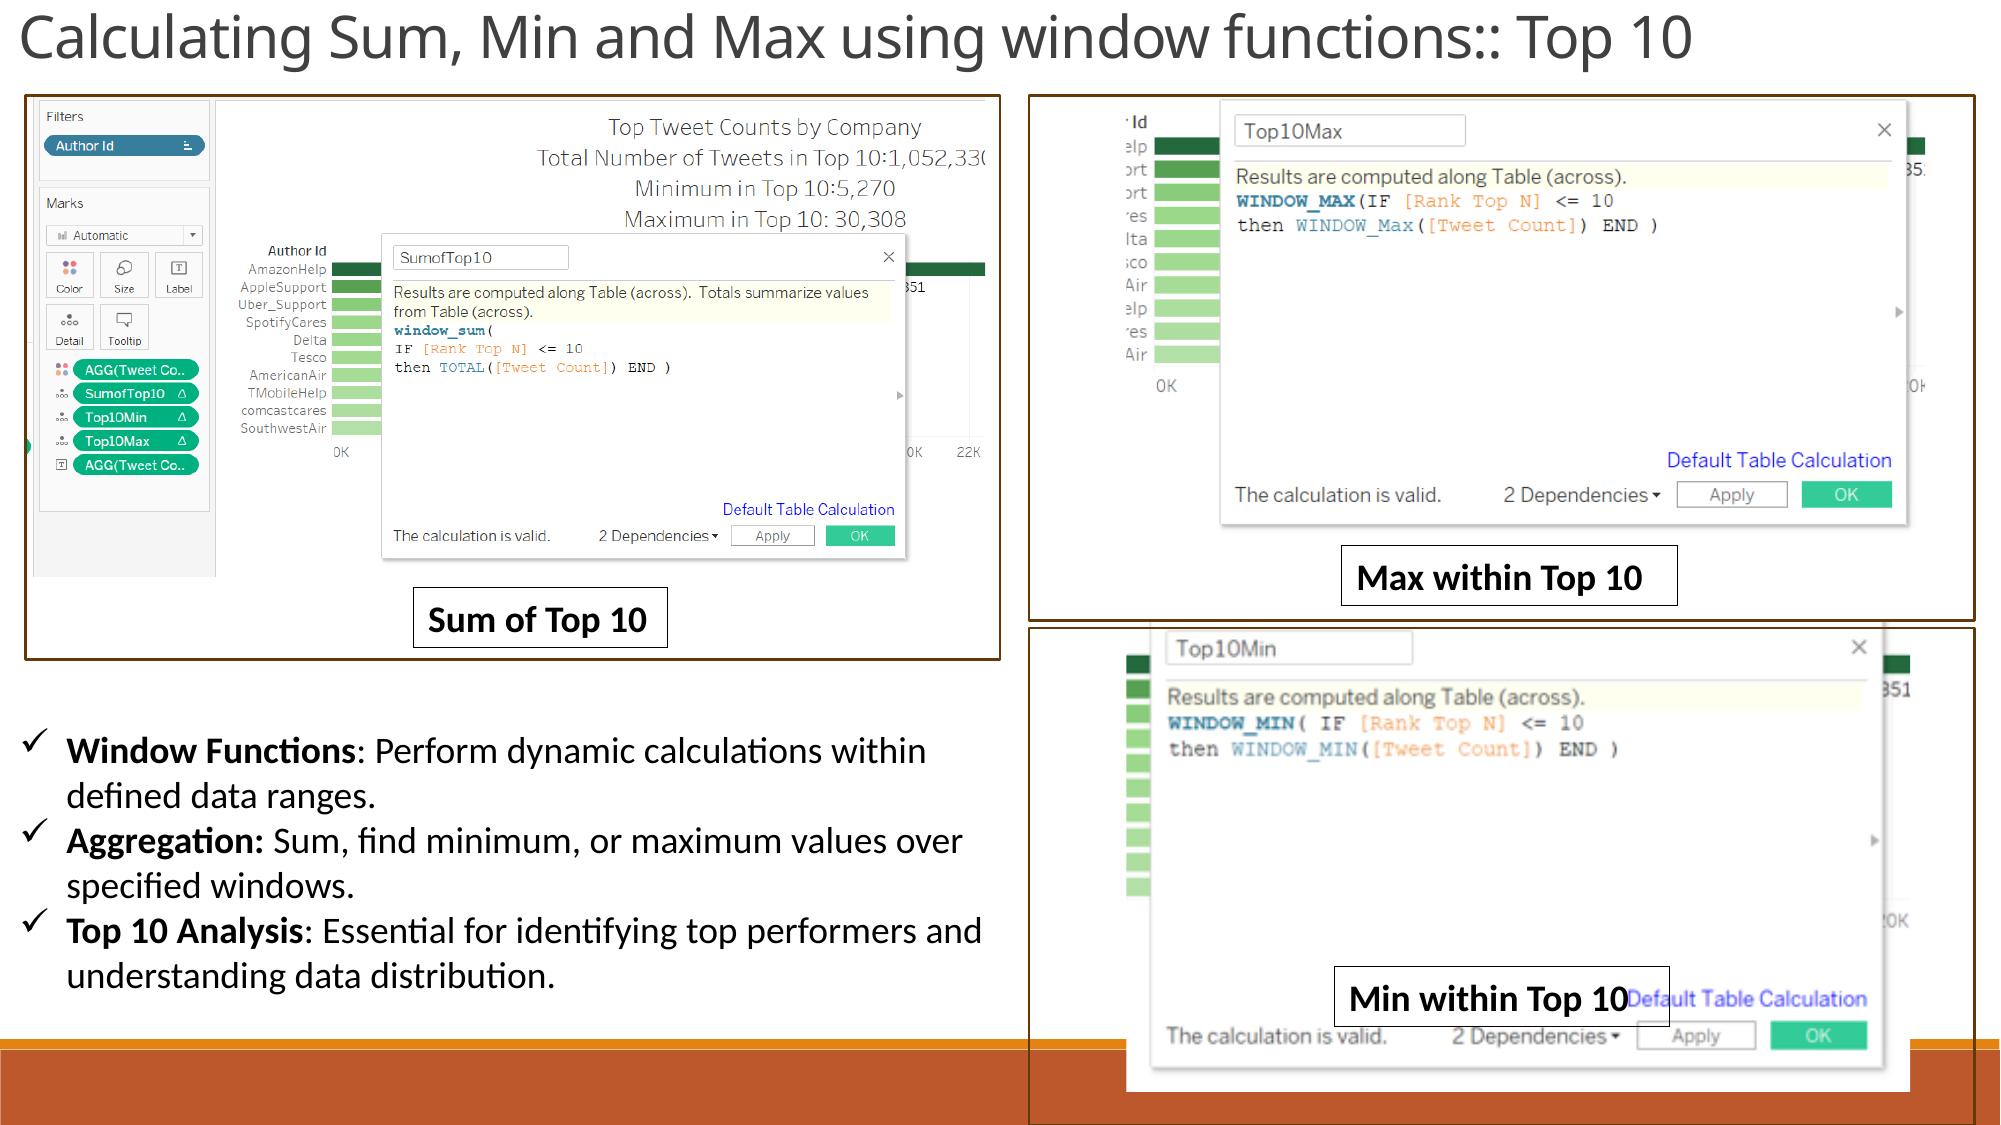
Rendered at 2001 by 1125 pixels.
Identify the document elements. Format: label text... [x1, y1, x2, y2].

picture [1125, 94, 1926, 578]
text_box [24, 94, 1001, 661]
text_box [1028, 627, 1976, 1125]
text_box Sum of Top 10 [413, 587, 668, 648]
picture [24, 94, 986, 578]
text_box Window Functions: Perform dynamic calculations within defined data ranges. Aggregation: Sum, find minimum, or maximum values over specified windows. Top 10 Analysis: Essential for identifying top performers and understanding data distribution. [4, 718, 1021, 1003]
text_box Max within Top 10 [1341, 584, 1678, 606]
text_box [1028, 94, 1976, 622]
picture [1125, 620, 1911, 1092]
text_box Calculating Sum, Min and Max using window functions:: Top 10 [3, 0, 1729, 78]
